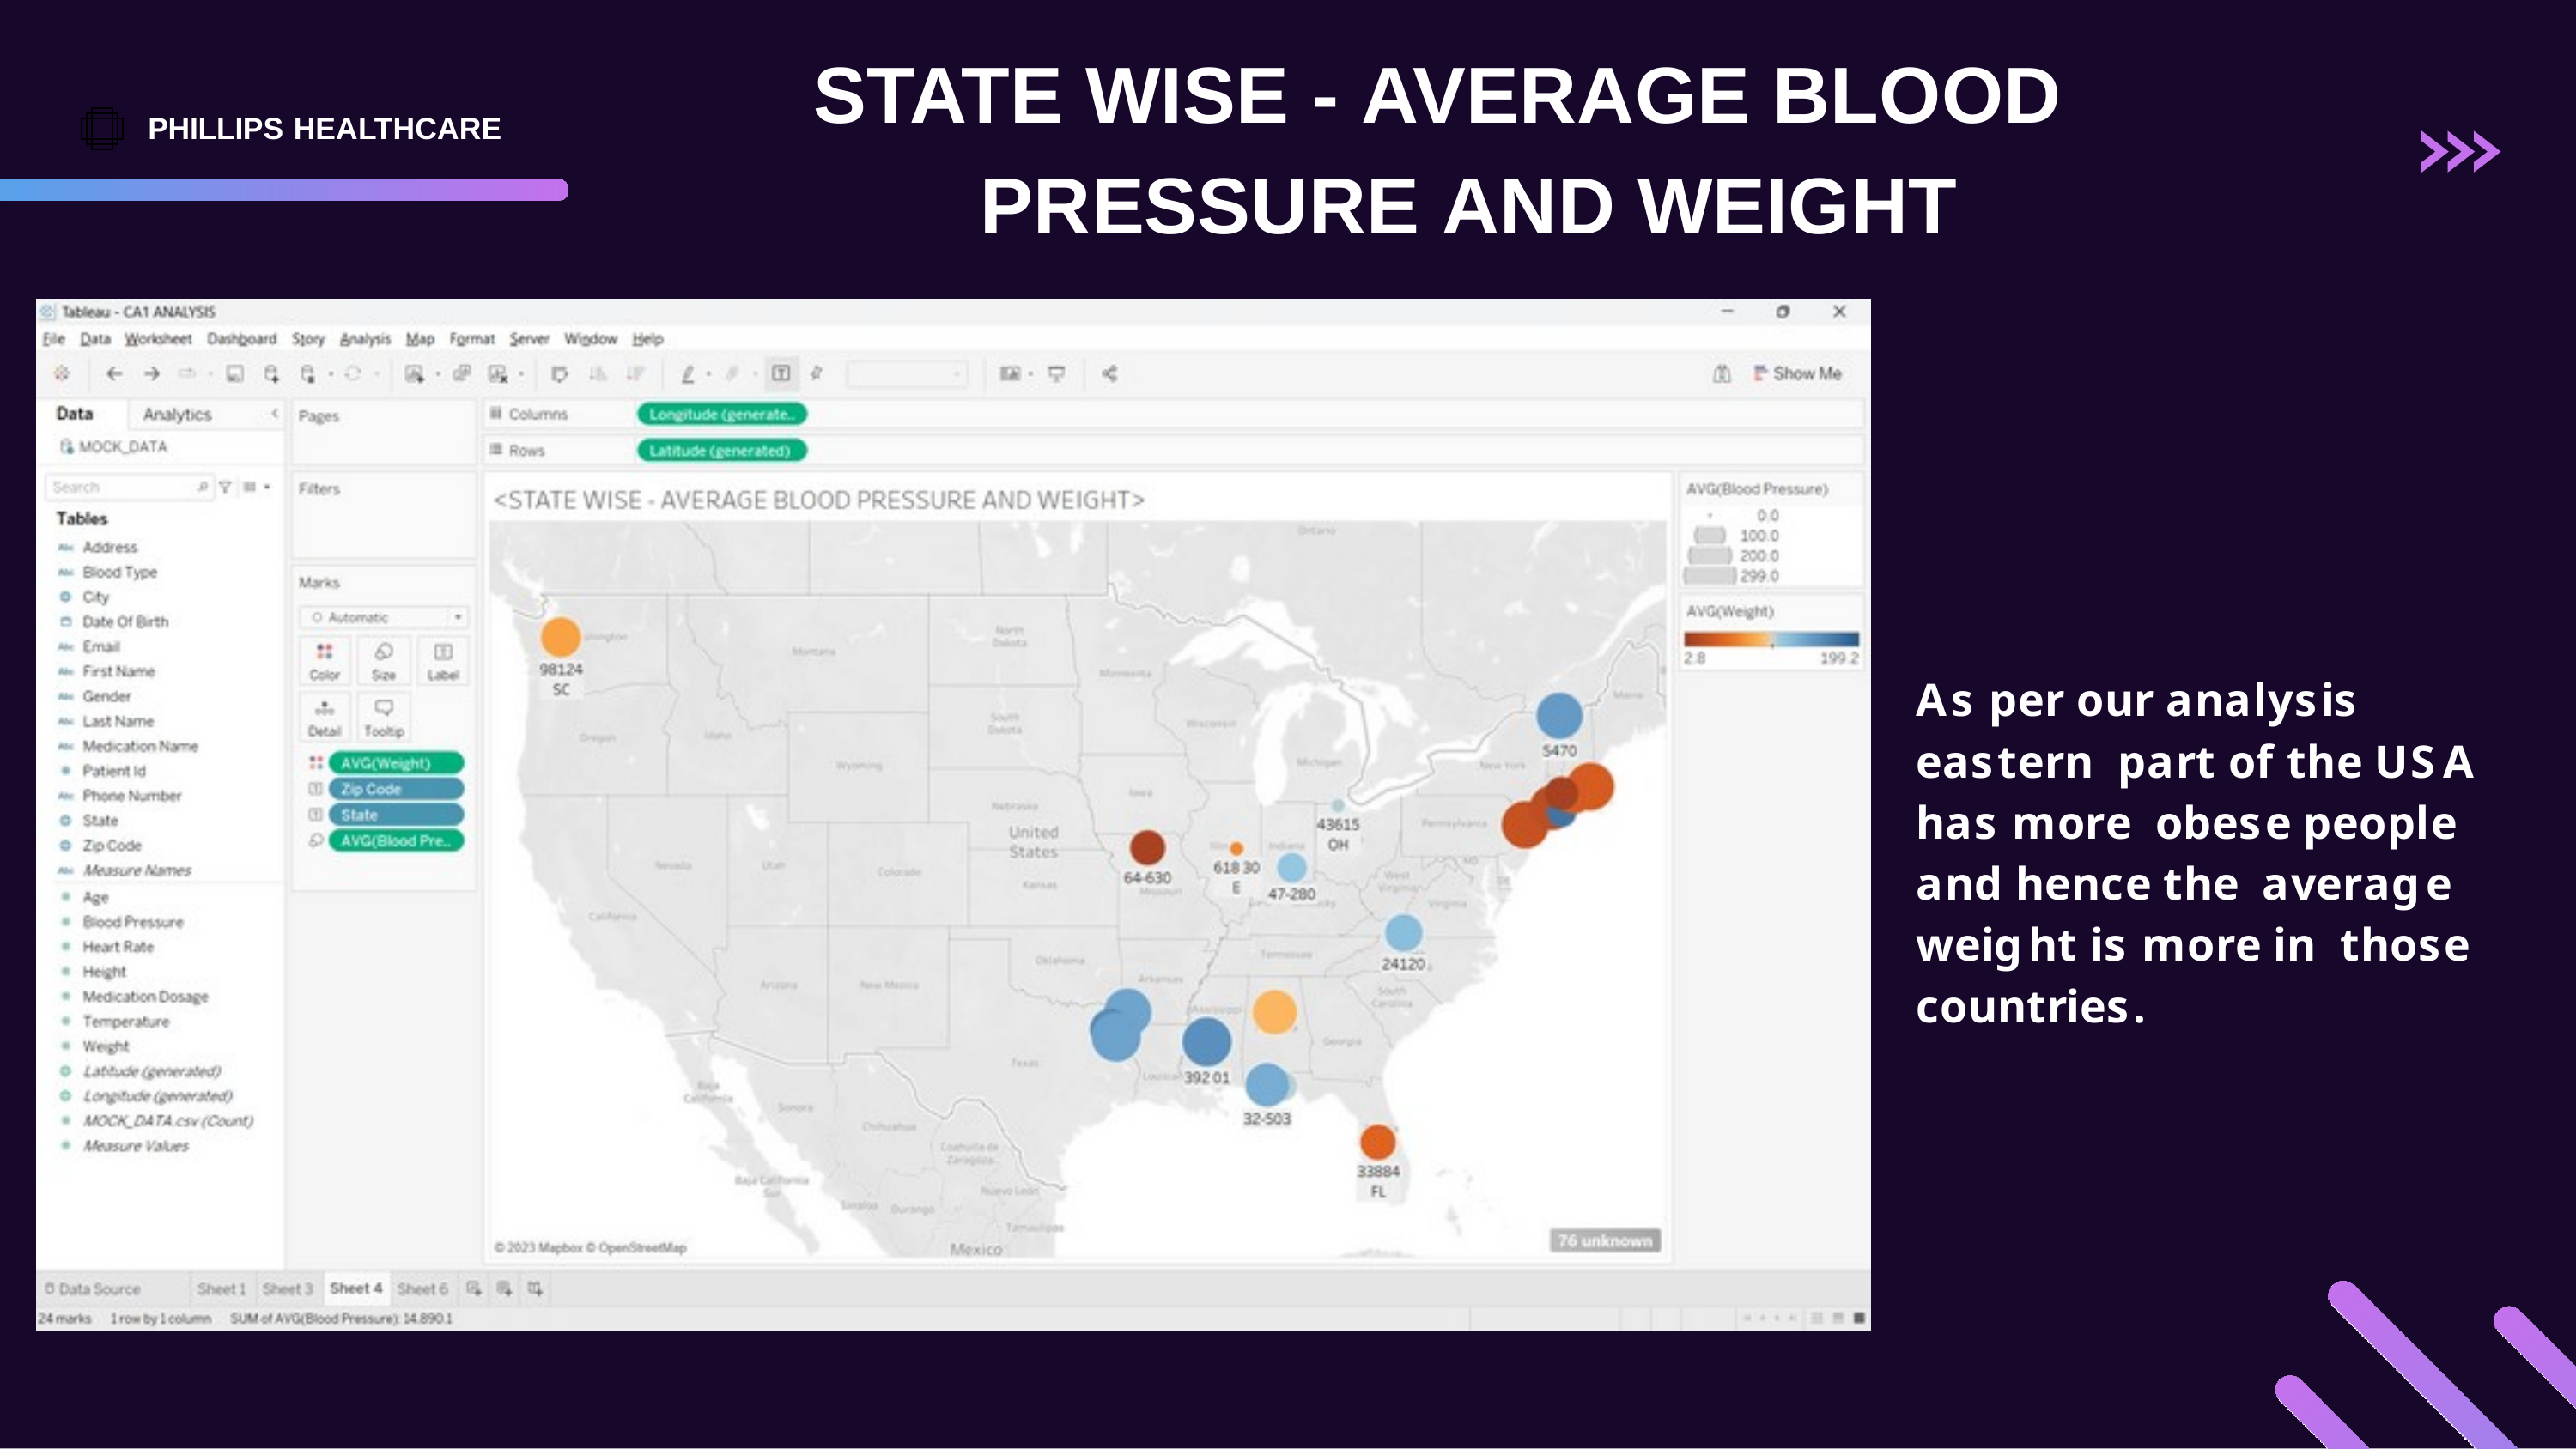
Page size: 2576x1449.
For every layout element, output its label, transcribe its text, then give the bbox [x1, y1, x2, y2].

picture [2421, 130, 2501, 173]
title STATE WISE - AVERAGE BLOOD PRESSURE AND WEIGHT [811, 26, 2084, 270]
picture [36, 299, 1872, 1331]
text_box PHILLIPS HEALTHCARE [146, 106, 507, 146]
text_box As per our analysis eastern part of the USA has more obese people and hence the average weight is more in those countries. [1914, 663, 2510, 1032]
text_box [80, 106, 125, 151]
picture [0, 179, 568, 202]
picture [2275, 1280, 2576, 1449]
